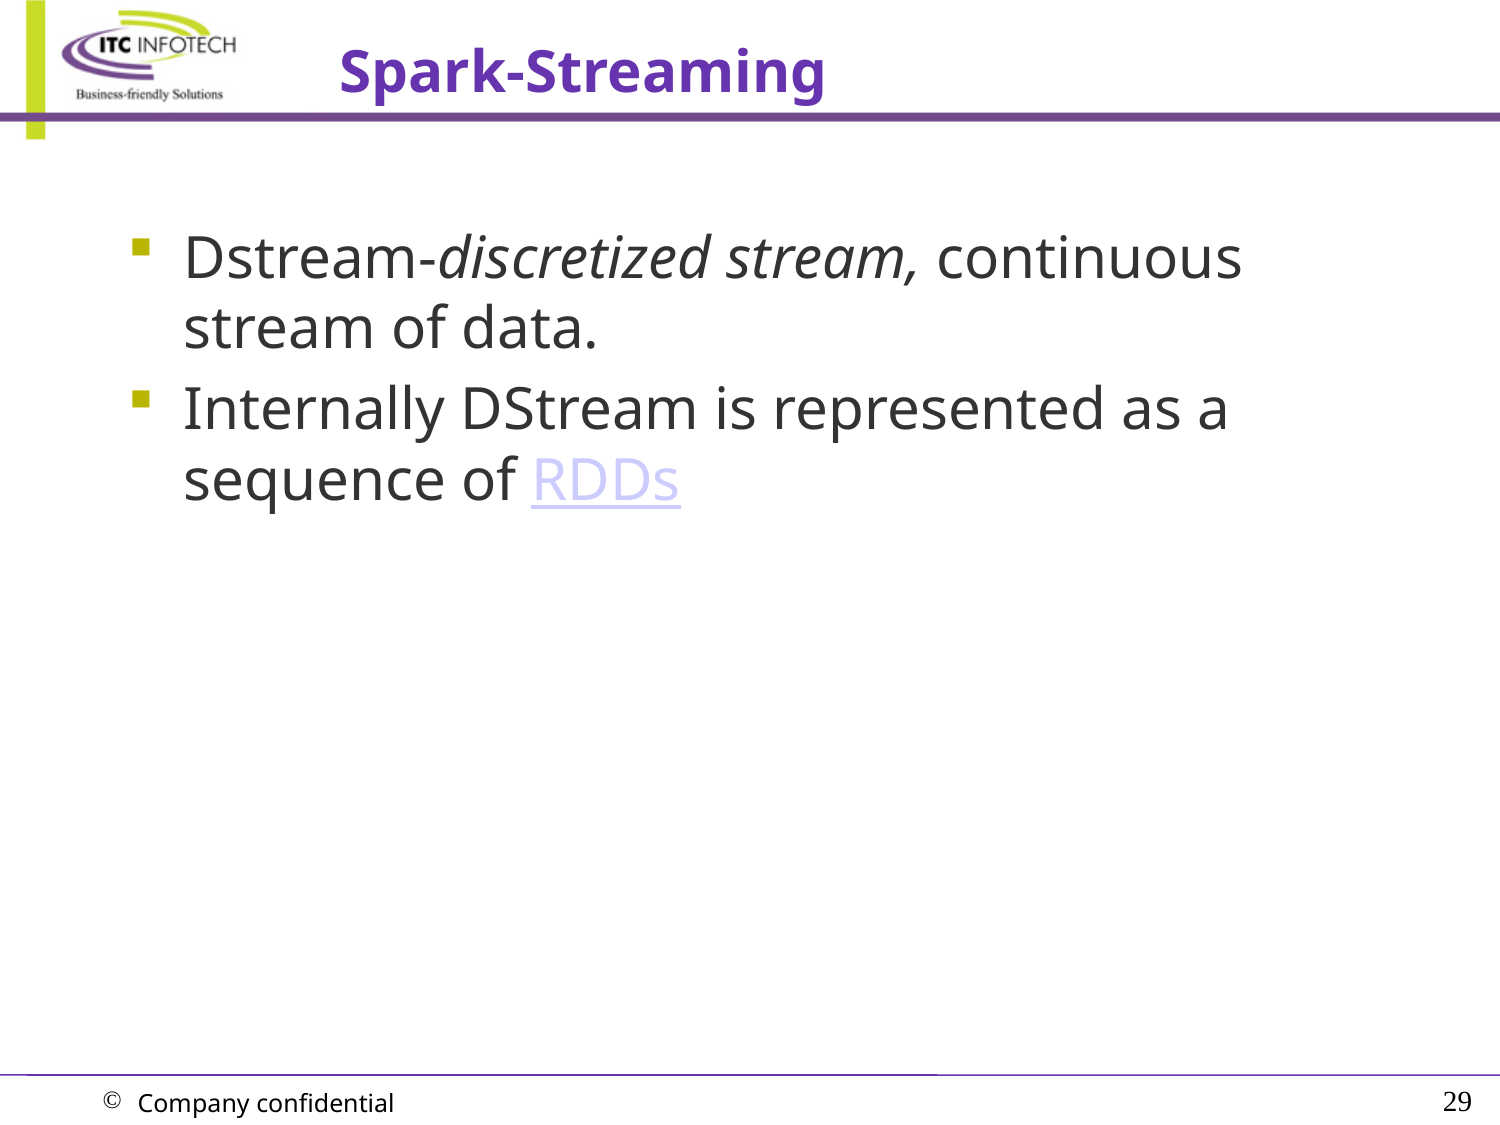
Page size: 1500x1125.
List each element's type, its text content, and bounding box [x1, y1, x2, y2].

list Dstream-discretized stream, continuous stream of data. Internally DStream is represented as a sequence of RDDs [112, 212, 1388, 988]
title Spark-Streaming [324, 24, 1488, 113]
picture [0, 0, 1500, 144]
slide_number 29 [1174, 1074, 1488, 1125]
